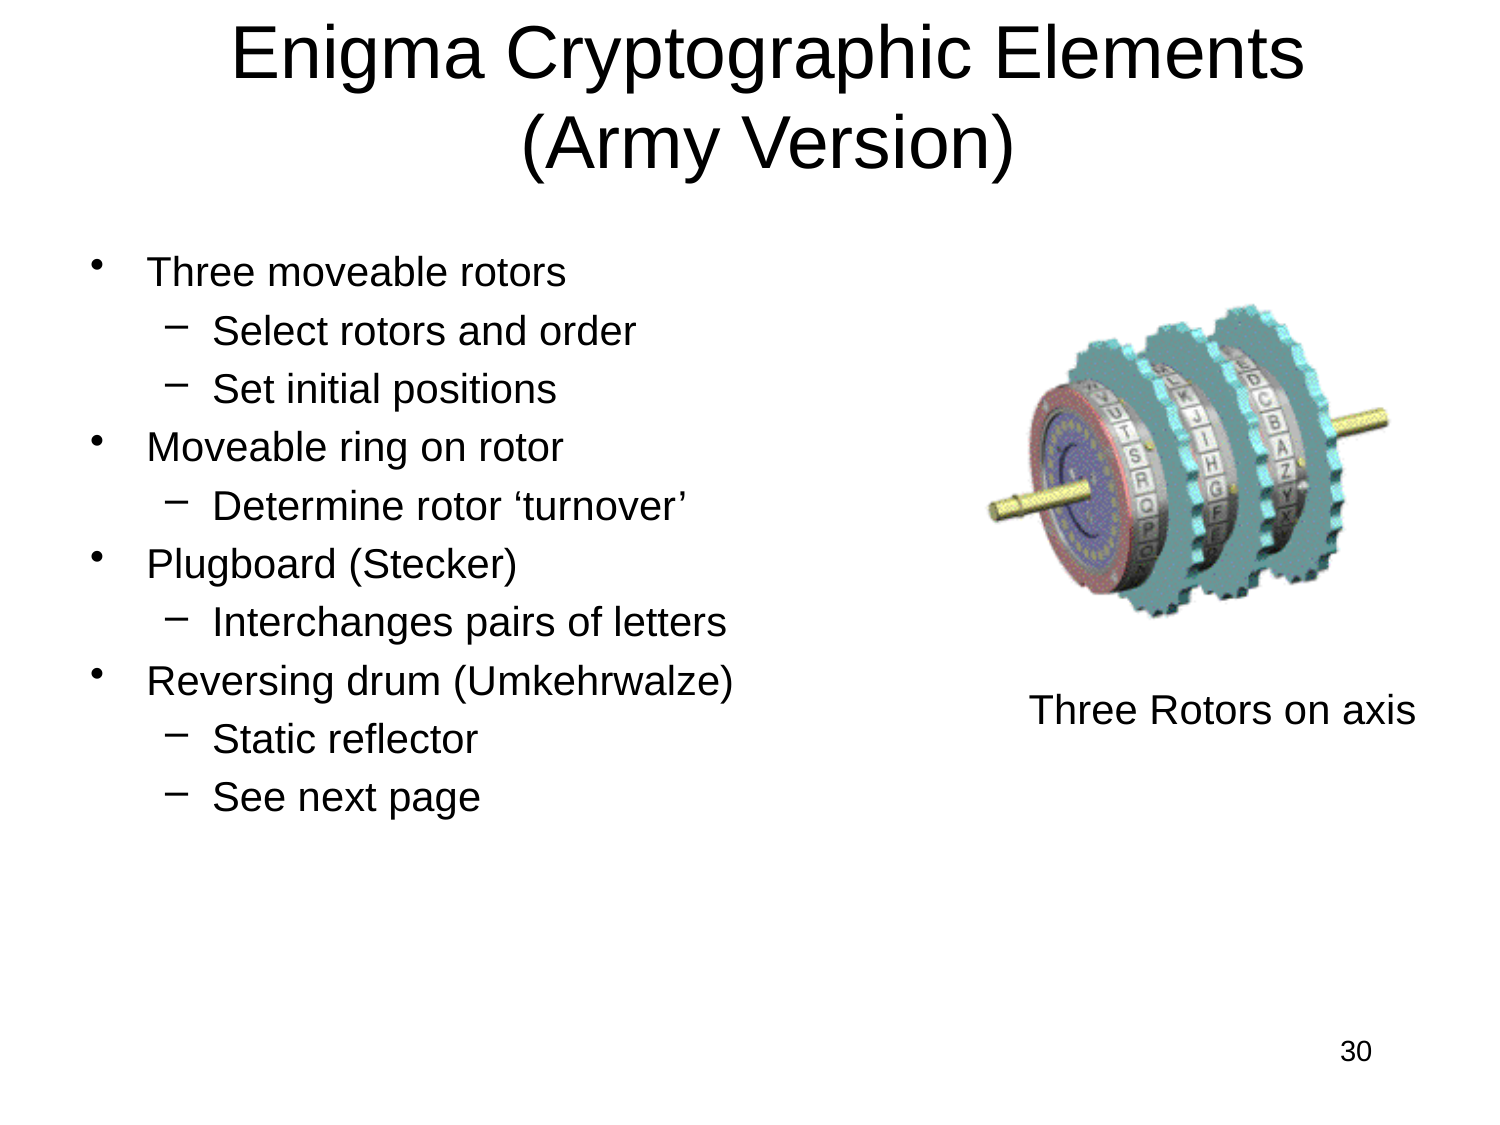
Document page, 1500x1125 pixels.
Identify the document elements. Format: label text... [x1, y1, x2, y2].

picture [962, 287, 1413, 643]
list Three moveable rotors Select rotors and order Set initial positions Moveable ring on rotor Determine rotor ‘turnover’ Plugboard (Stecker) Interchanges pairs of letters Reversing drum (Umkehrwalze) Static reflector See next page [74, 237, 1176, 1013]
text_box Three Rotors on axis [1013, 675, 1432, 740]
slide_number 30 [1074, 1024, 1388, 1101]
title Enigma Cryptographic Elements (Army Version) [112, 49, 1426, 138]
